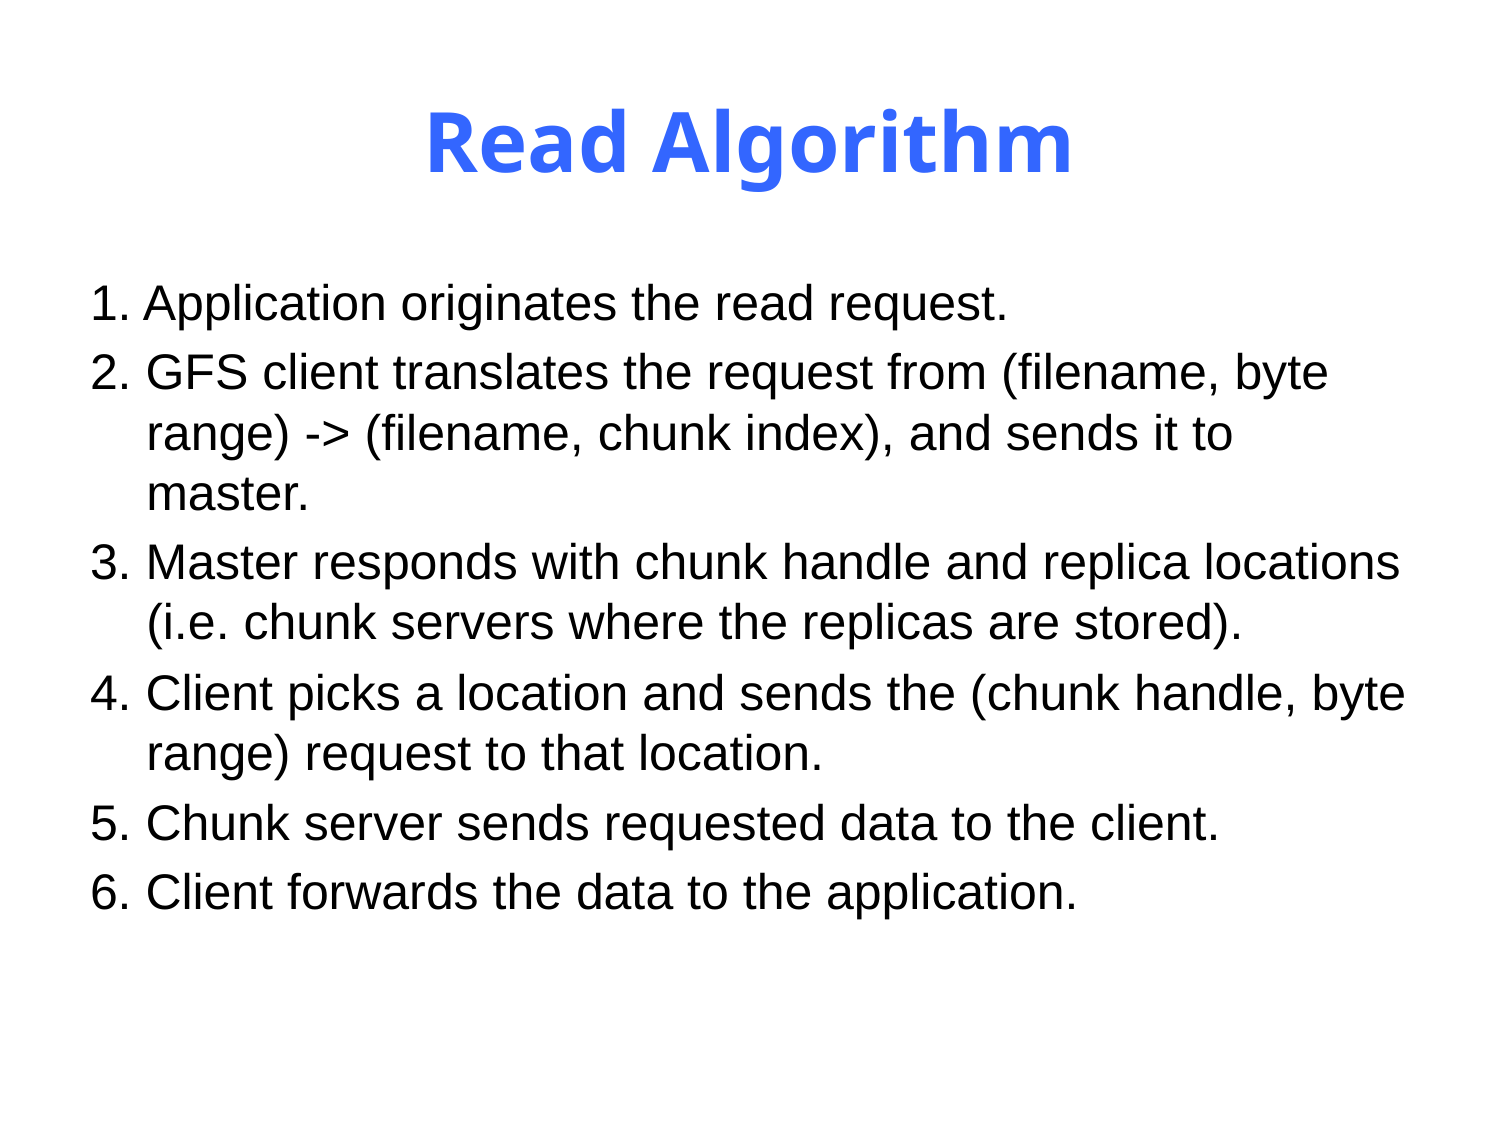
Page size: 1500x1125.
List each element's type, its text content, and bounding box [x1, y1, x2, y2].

list 1. Application originates the read request. 2. GFS client translates the request from (filename, byte range) -> (filename, chunk index), and sends it to master. 3. Master responds with chunk handle and replica locations (i.e. chunk servers where the replicas are stored). 4. Client picks a location and sends the (chunk handle, byte range) request to that location. 5. Chunk server sends requested data to the client. 6. Client forwards the data to the application. [75, 262, 1425, 1005]
title Read Algorithm [75, 45, 1425, 233]
